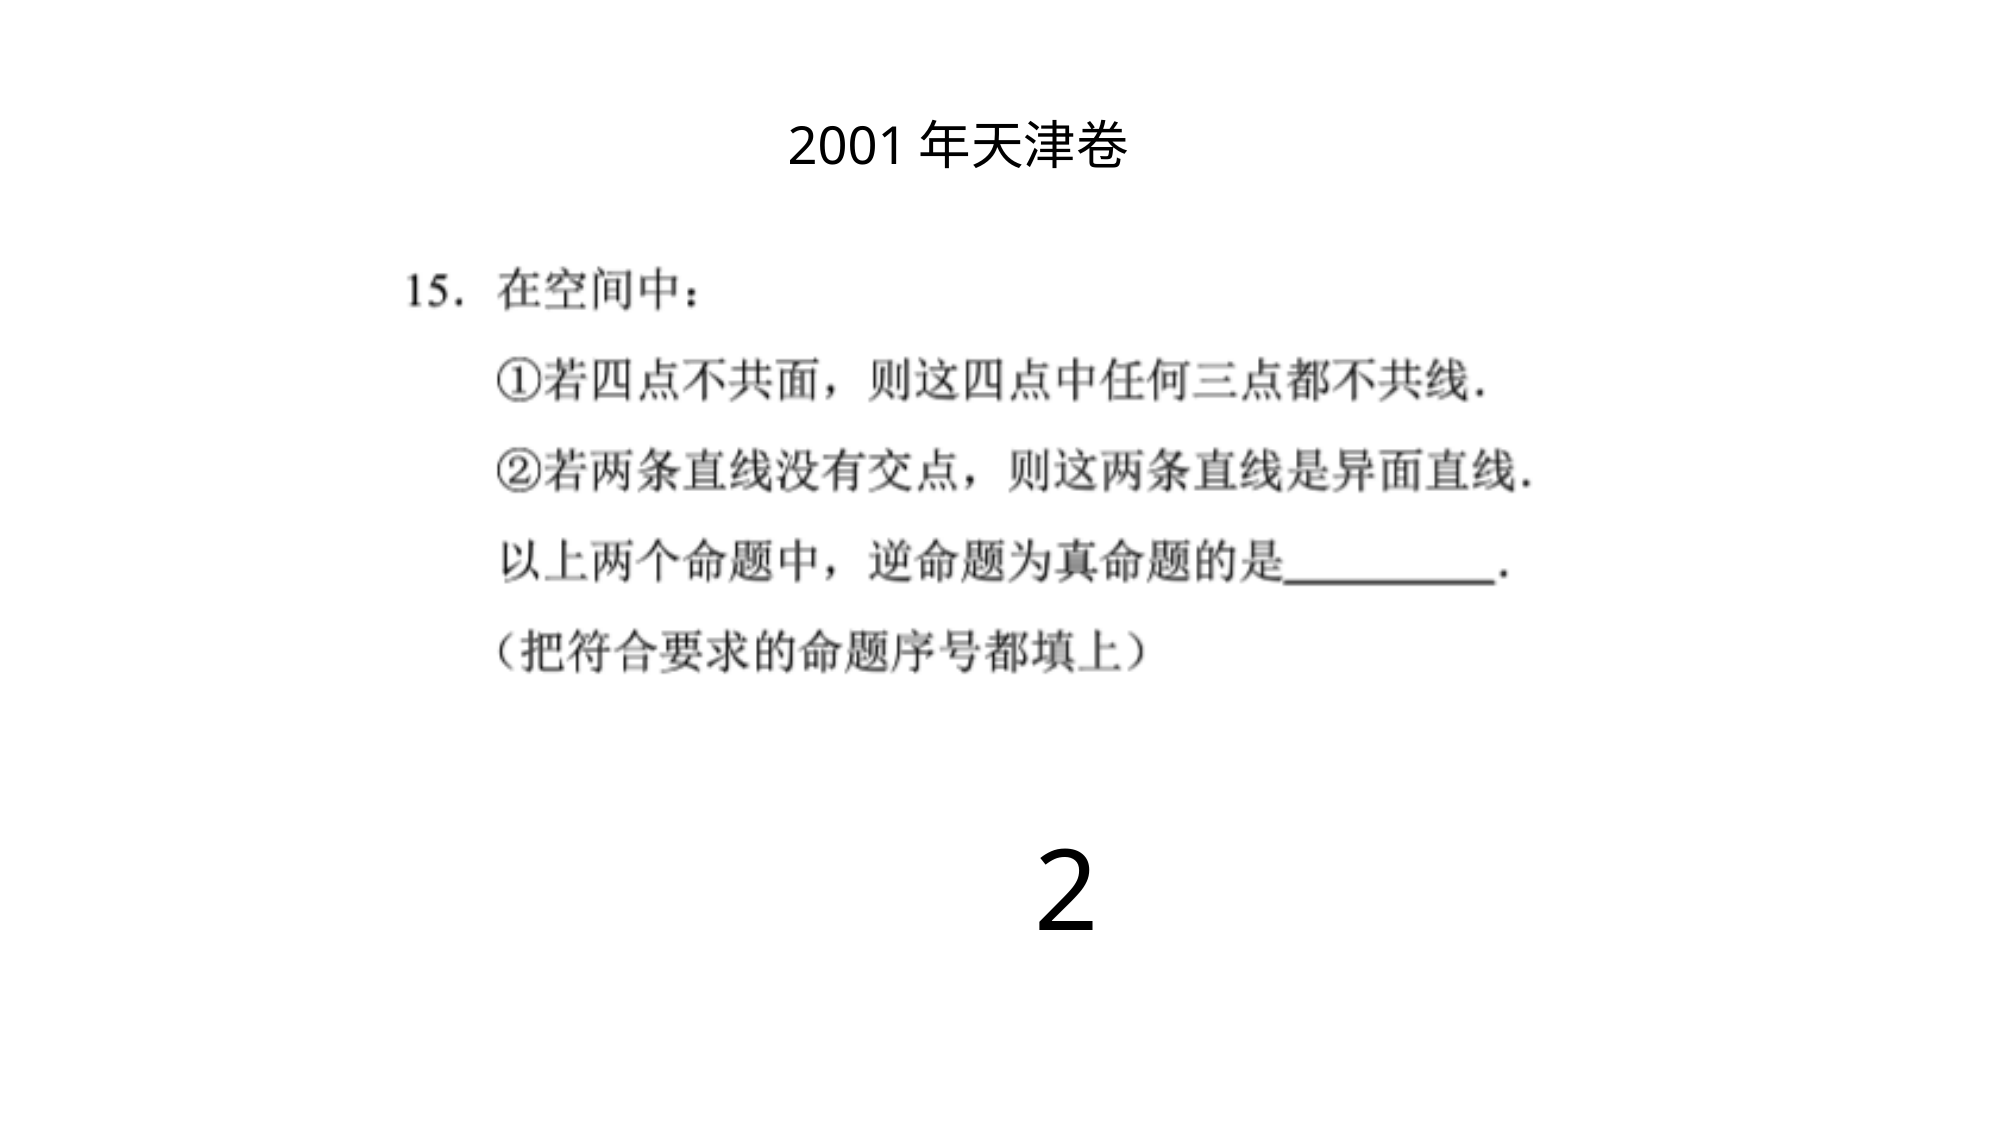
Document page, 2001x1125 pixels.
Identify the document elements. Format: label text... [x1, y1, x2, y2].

text_box 2001年天津卷 [208, 111, 1709, 184]
picture [384, 241, 1709, 691]
text_box 2 [1019, 810, 1114, 961]
